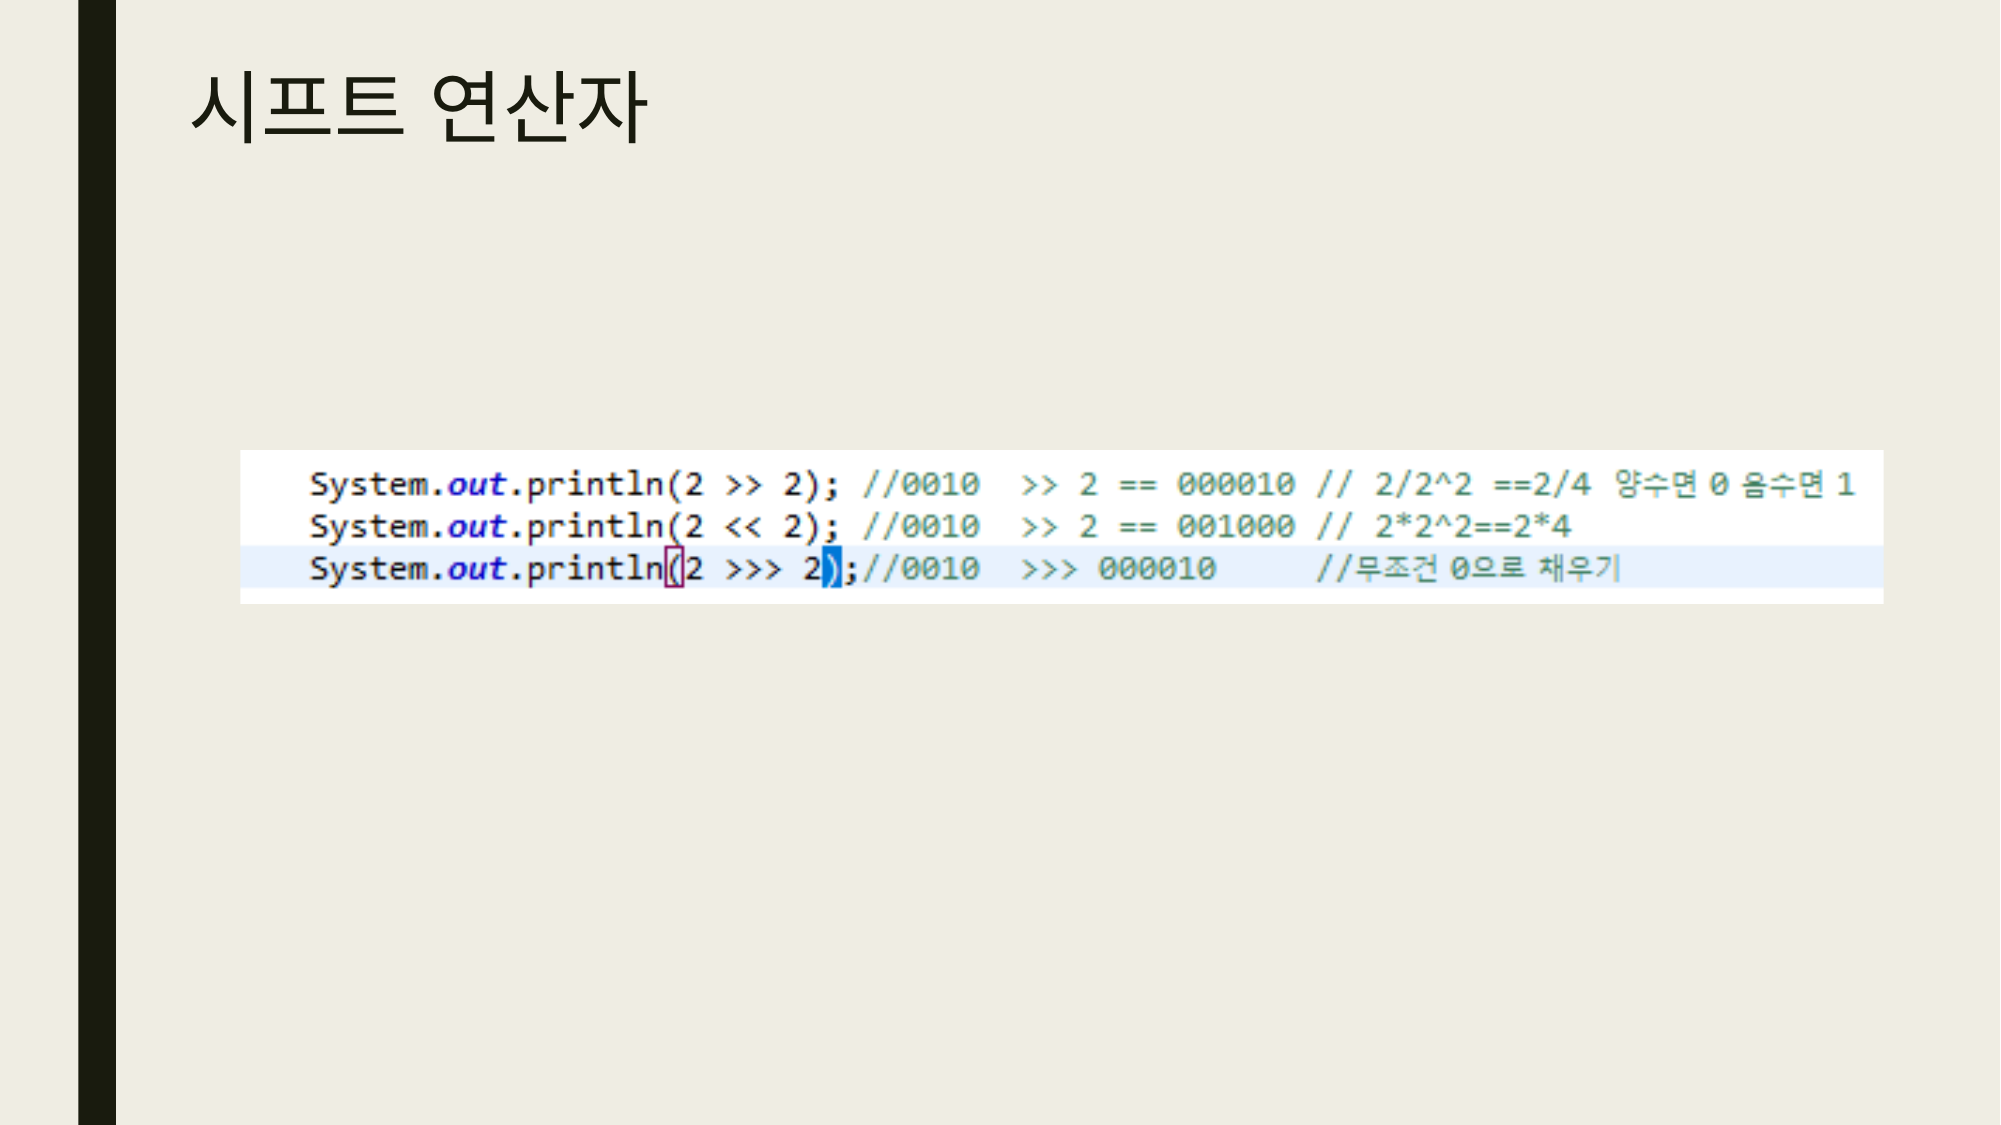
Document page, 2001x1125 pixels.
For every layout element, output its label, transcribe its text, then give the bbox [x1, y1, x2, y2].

picture [240, 449, 1884, 604]
title 시프트 연산자 [173, 61, 791, 163]
